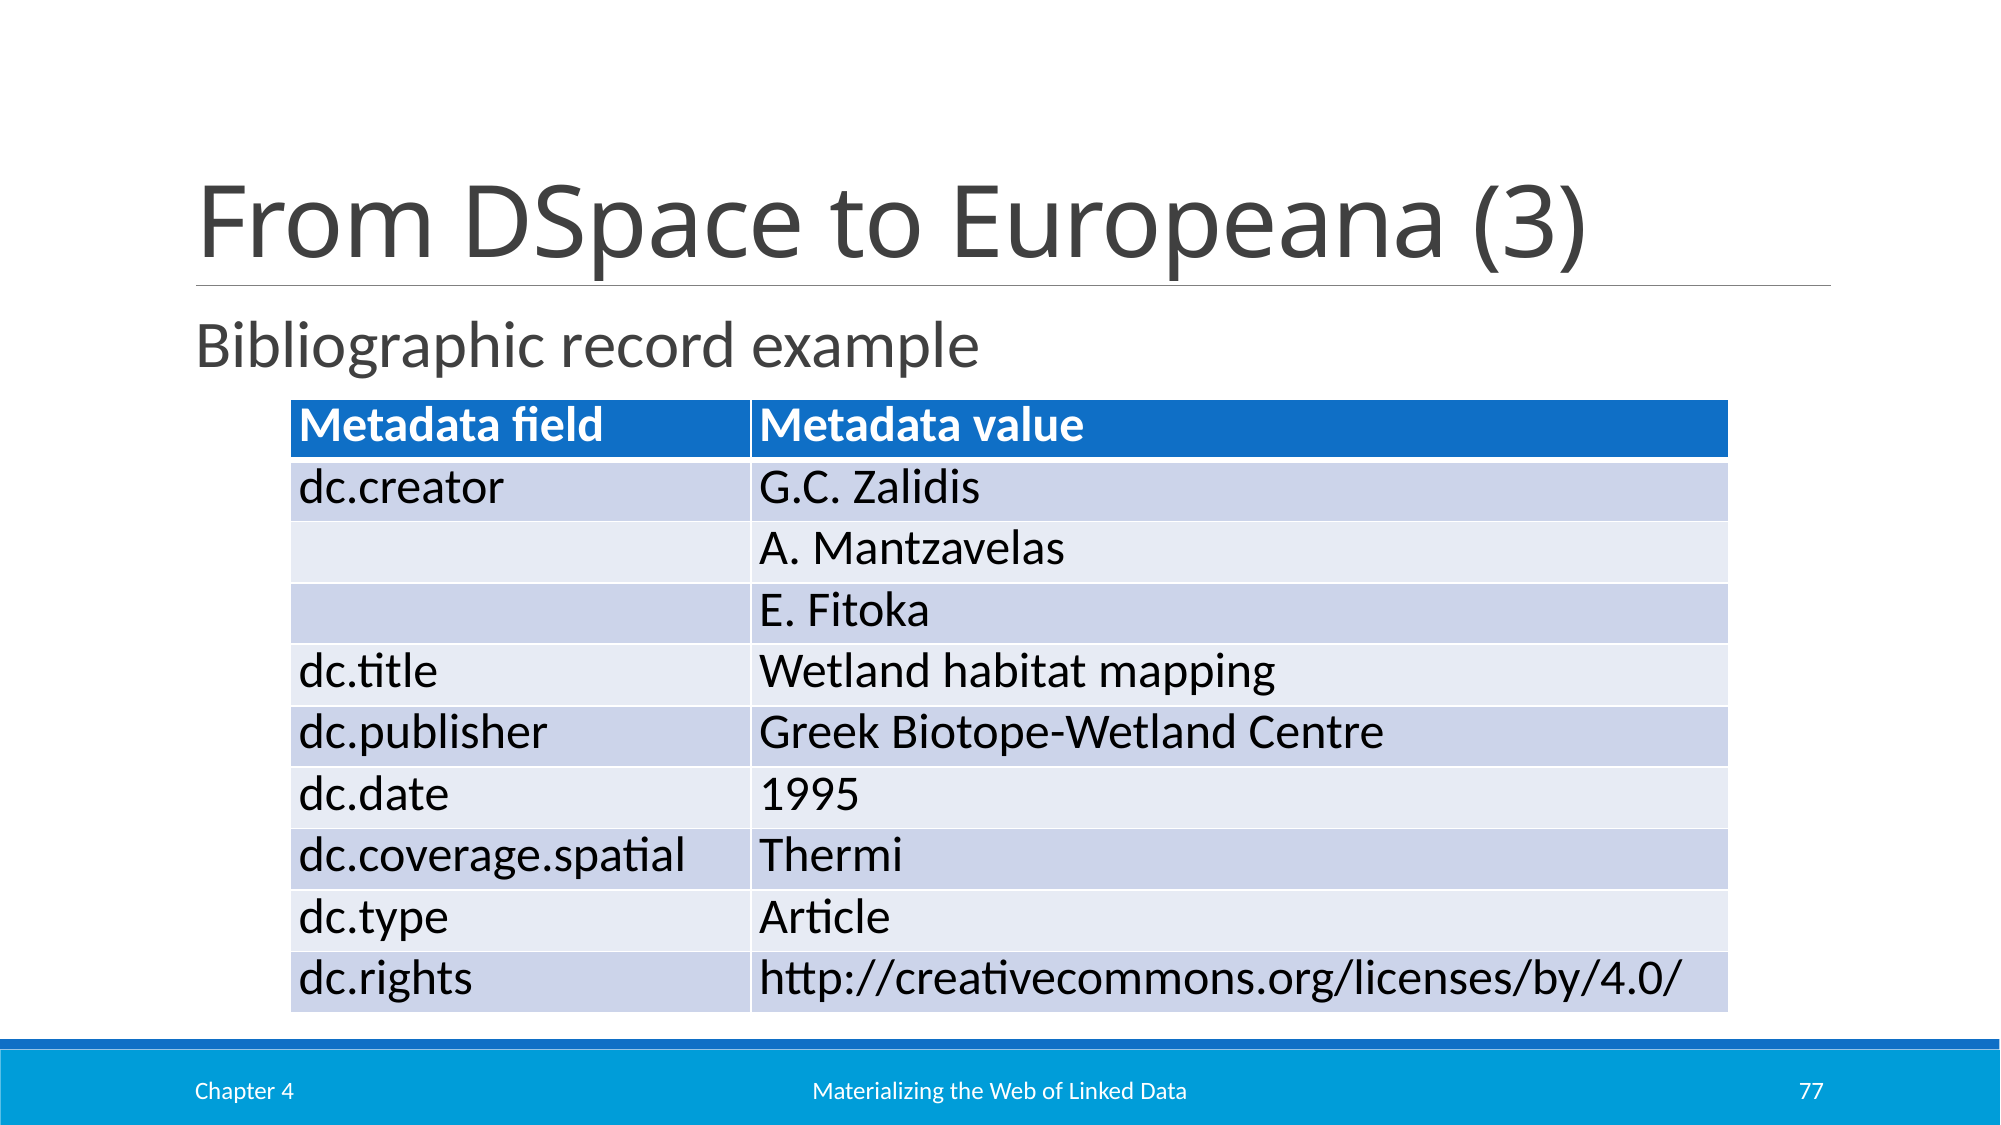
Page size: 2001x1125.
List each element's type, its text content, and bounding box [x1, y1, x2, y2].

table_cell Greek Biotope-Wetland Centre [752, 707, 1728, 766]
list Bibliographic record example [180, 302, 1830, 963]
table_cell dc.type [291, 891, 750, 951]
table_cell 1995 [752, 768, 1728, 828]
table_cell dc.rights [291, 952, 750, 1012]
slide_number 77 [1624, 1059, 1840, 1120]
table_cell dc.date [291, 768, 750, 828]
table_header Metadata value [752, 400, 1728, 457]
table_header Metadata field [291, 400, 750, 457]
table_cell dc.publisher [291, 707, 750, 766]
table_cell Thermi [752, 829, 1728, 889]
table_cell dc.coverage.spatial [291, 829, 750, 889]
table_cell E. Fitoka [752, 584, 1728, 643]
title From DSpace to Europeana (3) [180, 47, 1830, 285]
table_cell Article [752, 891, 1728, 951]
table_cell A. Mantzavelas [752, 522, 1728, 582]
table_cell [291, 522, 750, 582]
table_cell [291, 584, 750, 643]
slide_number Chapter 4 [180, 1059, 586, 1120]
footer Materializing the Web of Linked Data [604, 1059, 1396, 1120]
table_cell http://creativecommons.org/licenses/by/4.0/ [752, 952, 1728, 1012]
table_cell Wetland habitat mapping [752, 645, 1728, 705]
table_cell dc.creator [291, 463, 750, 521]
table_cell dc.title [291, 645, 750, 705]
table_cell G.C. Zalidis [752, 463, 1728, 521]
